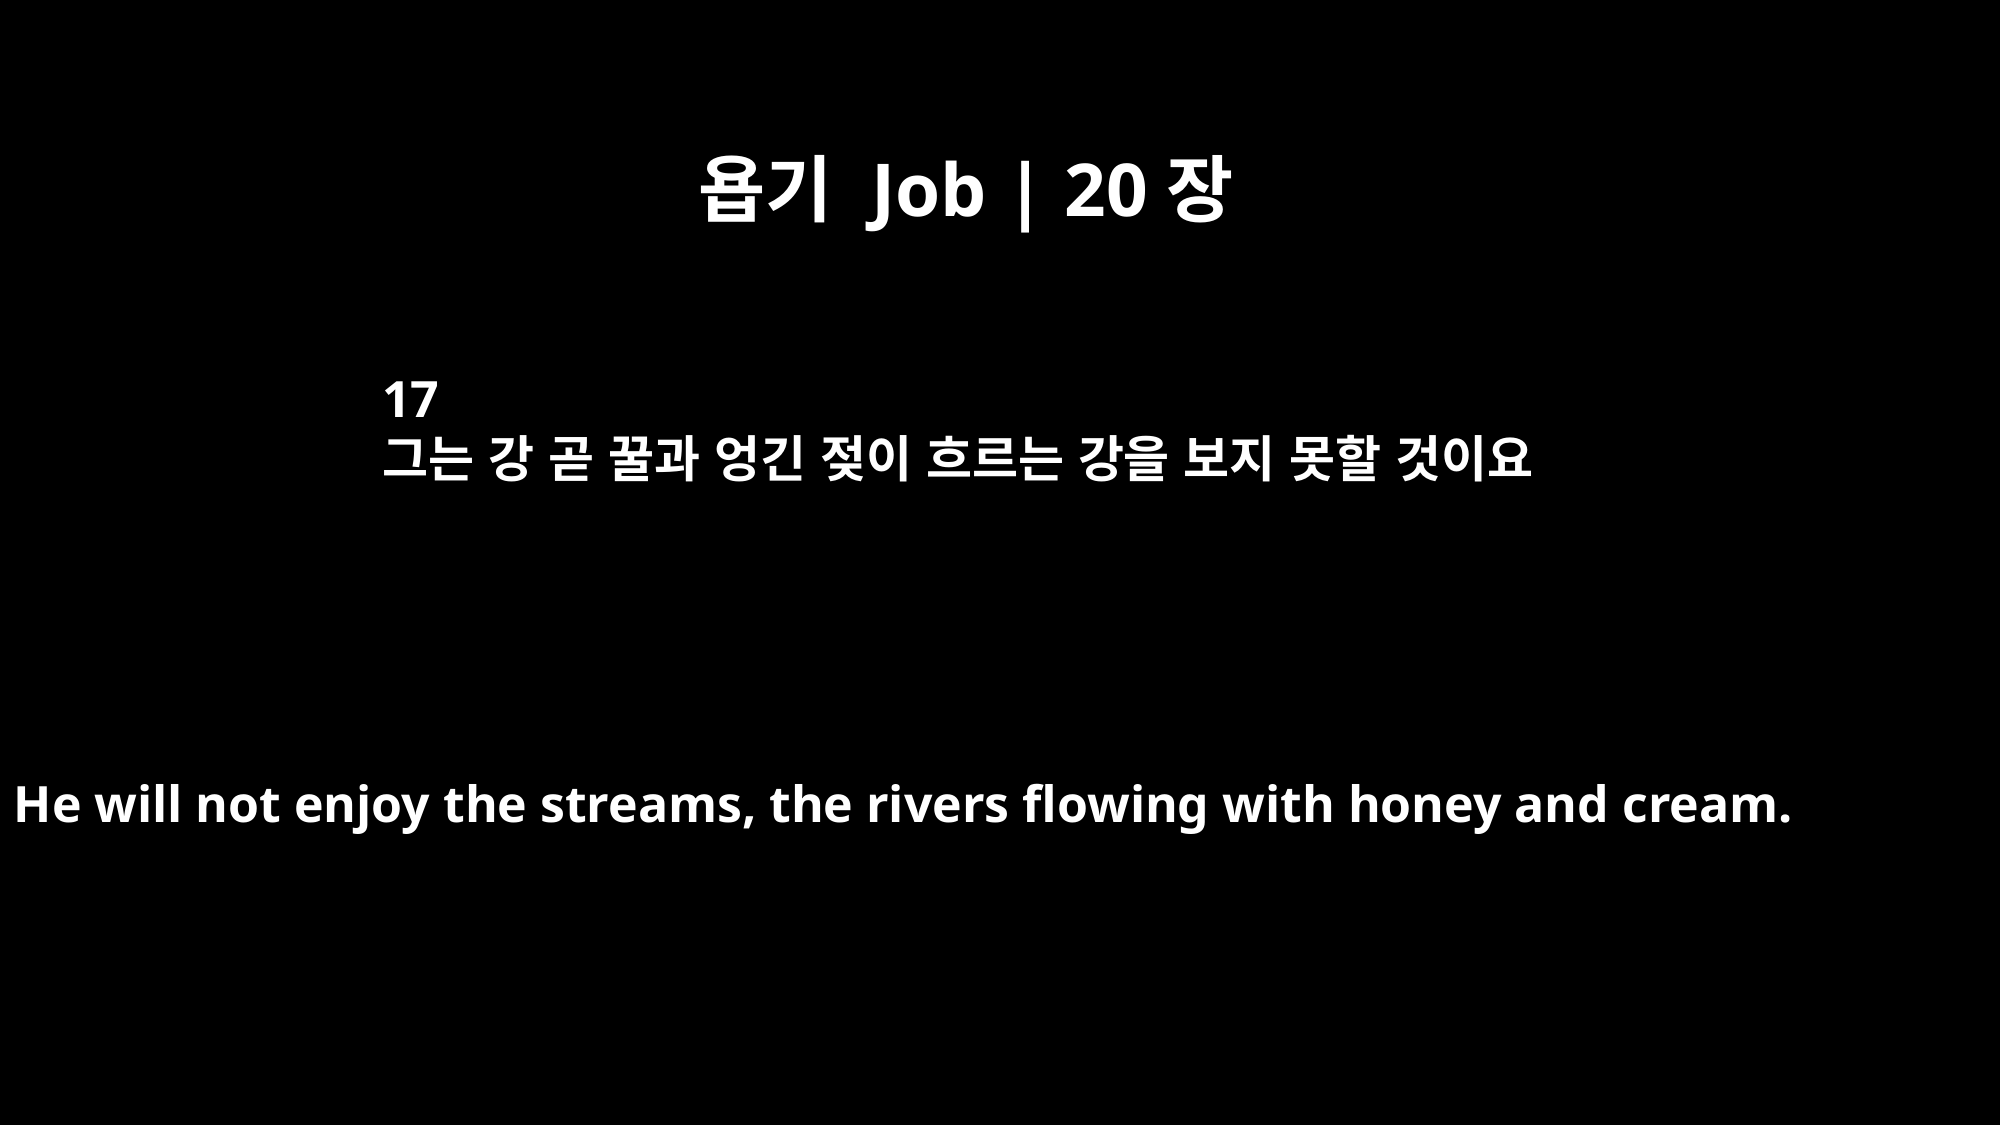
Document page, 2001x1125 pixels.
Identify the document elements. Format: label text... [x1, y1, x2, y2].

text_box 17 그는 강 곧 꿀과 엉긴 젖이 흐르는 강을 보지 못할 것이요 [367, 359, 1550, 495]
text_box He will not enjoy the streams, the rivers flowing with honey and cream. [0, 764, 1809, 840]
text_box 욥기 Job | 20장 [683, 136, 1249, 239]
